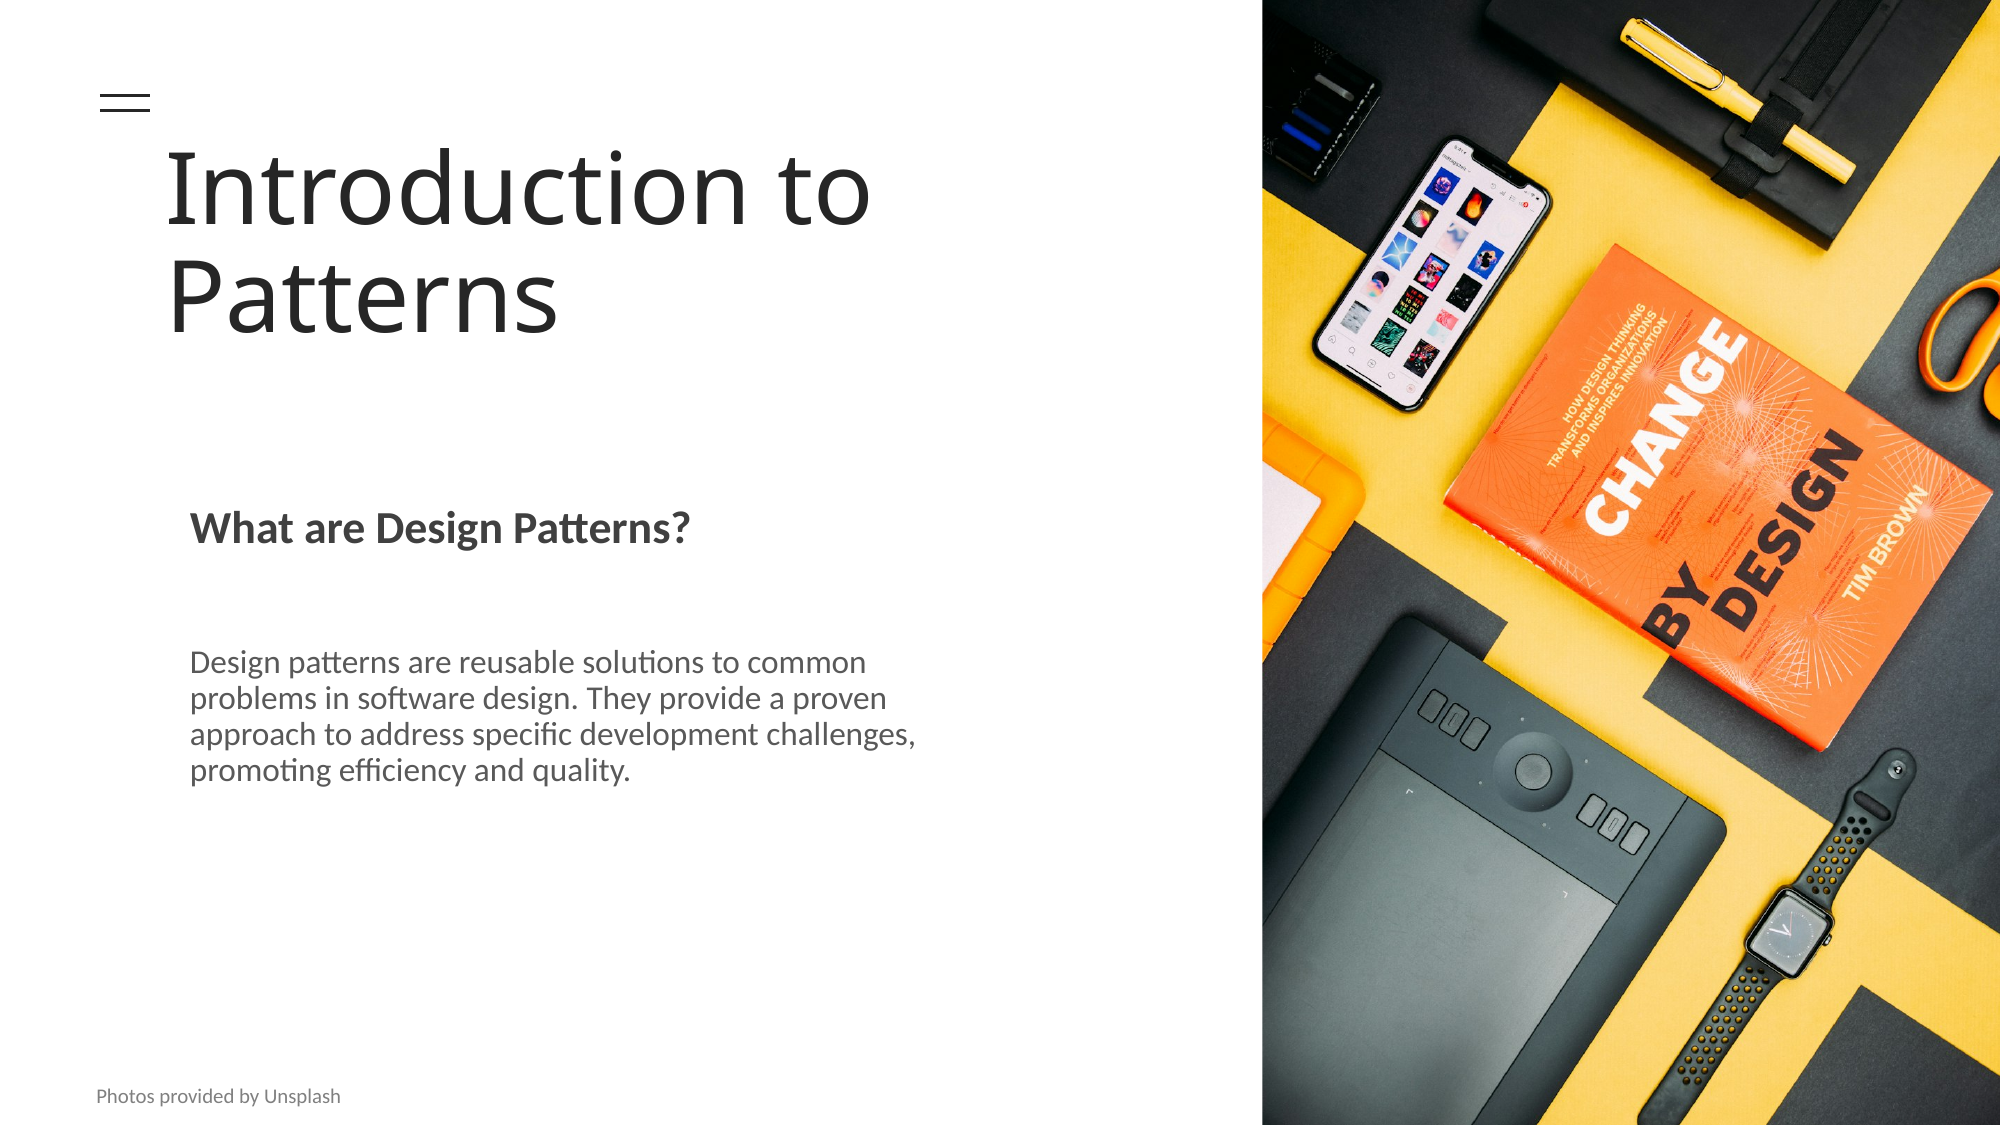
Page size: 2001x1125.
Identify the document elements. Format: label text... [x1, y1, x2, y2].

list What are Design Patterns? [174, 438, 1000, 561]
list Photos provided by Unsplash [81, 1078, 553, 1125]
picture [1262, 0, 2000, 1125]
list Design patterns are reusable solutions to common problems in software design. They provide a proven approach to address specific development challenges, promoting efficiency and quality. [174, 637, 1000, 975]
title Introduction to Patterns [150, 130, 1246, 349]
